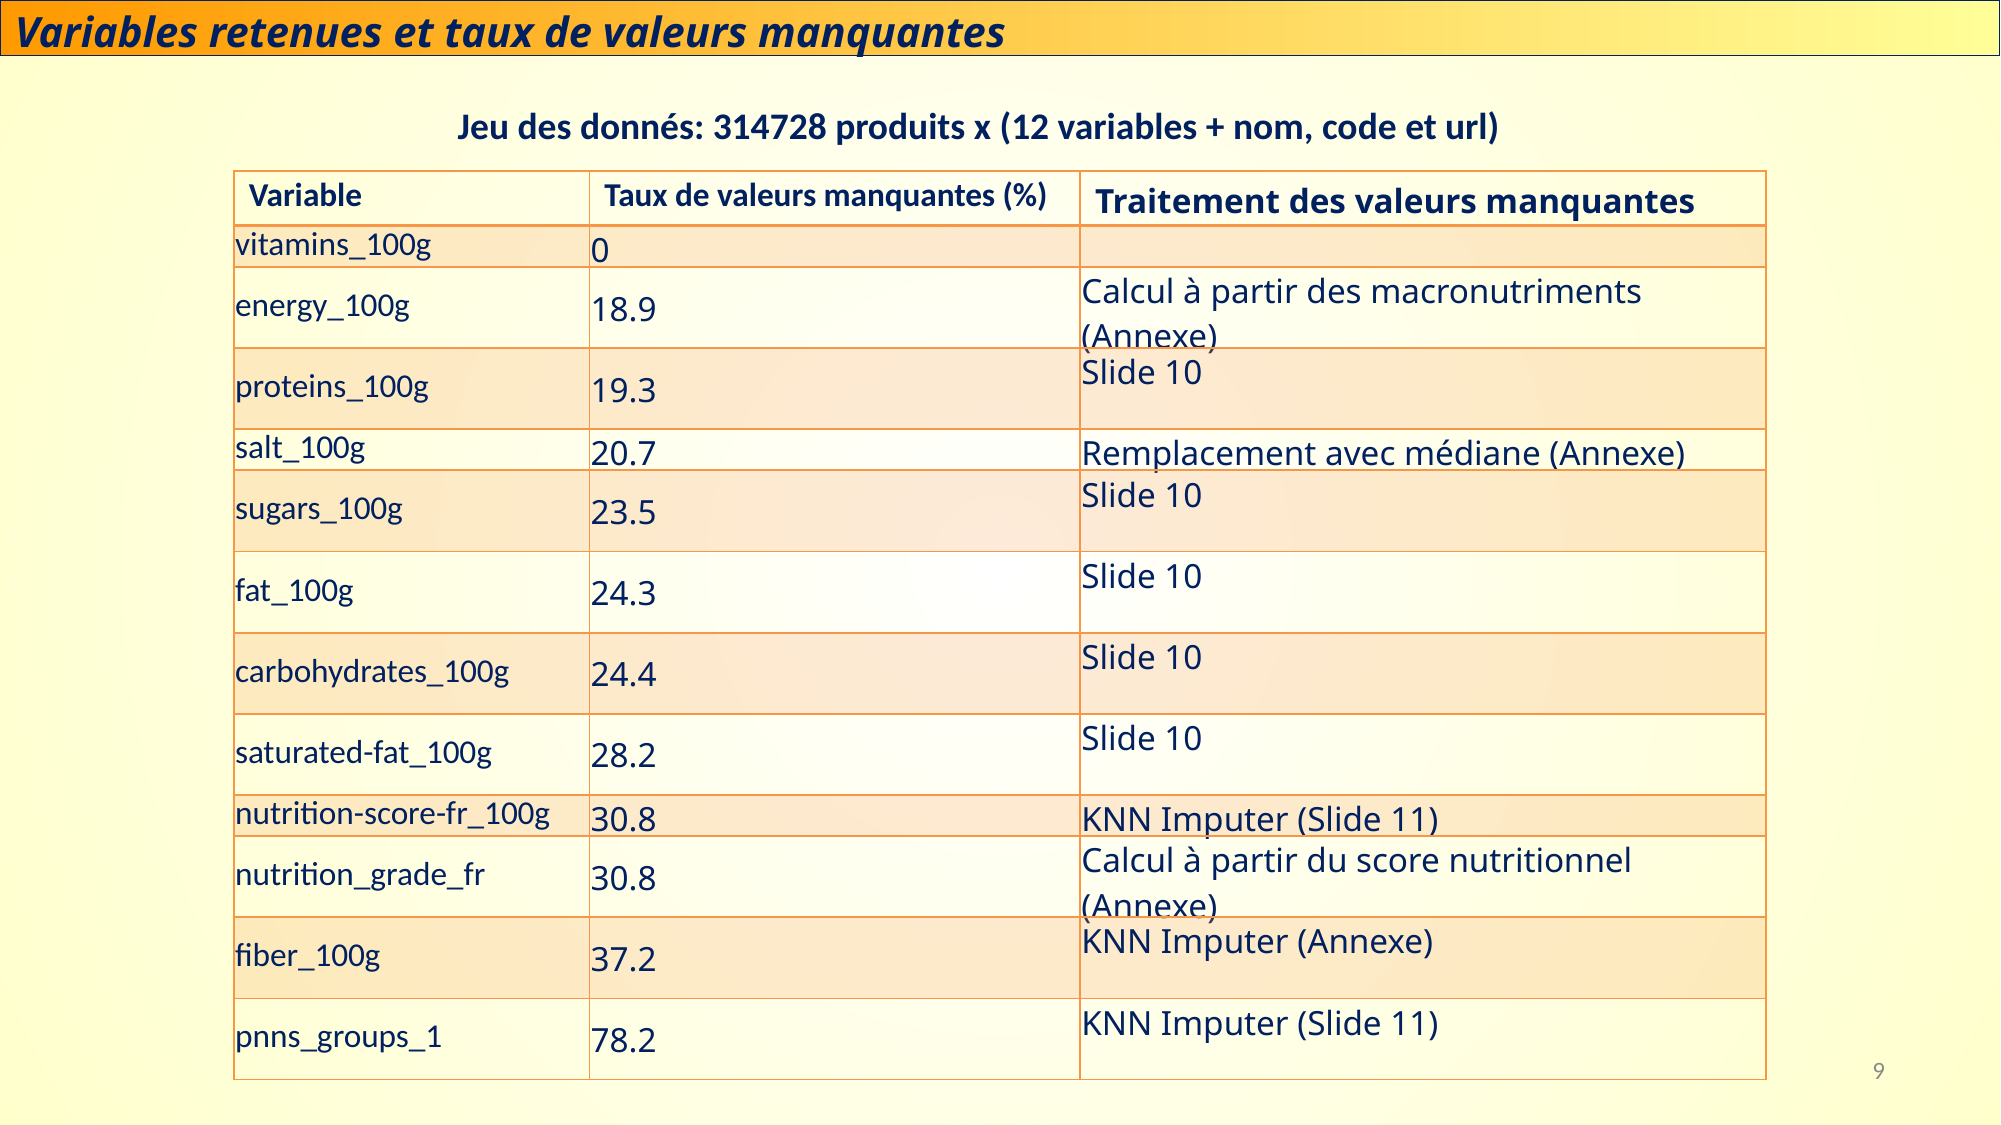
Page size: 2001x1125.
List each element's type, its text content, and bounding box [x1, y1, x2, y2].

table_cell 30.8 [590, 837, 1079, 916]
table_cell fiber_100g [235, 918, 589, 998]
table_cell 0 [590, 227, 1079, 266]
table_header Traitement des valeurs manquantes [1081, 172, 1765, 224]
table_cell 30.8 [590, 796, 1079, 835]
table_cell saturated-fat_100g [235, 715, 589, 794]
slide_number 9 [1433, 1039, 1900, 1100]
table_cell sugars_100g [235, 471, 589, 551]
table_cell KNN Imputer (Slide 11) [1081, 796, 1765, 835]
table_cell energy_100g [235, 268, 589, 347]
table_cell carbohydrates_100g [235, 634, 589, 713]
table_cell Slide 10 [1081, 349, 1765, 428]
table_cell [1081, 227, 1765, 266]
table_cell Remplacement avec médiane (Annexe) [1081, 430, 1765, 469]
table_cell fat_100g [235, 552, 589, 632]
table_cell 18.9 [590, 268, 1079, 347]
table_cell Slide 10 [1081, 715, 1765, 794]
text_box Jeu des donnés: 314728 produits x (12 variables + nom, code et url) [443, 94, 1557, 155]
table_cell nutrition_grade_fr [235, 837, 589, 916]
table_cell 28.2 [590, 715, 1079, 794]
table_cell nutrition-score-fr_100g [235, 796, 589, 835]
table_header Taux de valeurs manquantes (%) [590, 172, 1079, 224]
table_cell 24.4 [590, 634, 1079, 713]
text_box Variables retenues et taux de valeurs manquantes [0, 0, 2000, 56]
table_cell KNN Imputer (Annexe) [1081, 918, 1765, 998]
table_cell Slide 10 [1081, 471, 1765, 551]
table_cell Calcul à partir des macronutriments (Annexe) [1081, 268, 1765, 347]
table_cell 37.2 [590, 918, 1079, 998]
table_cell 19.3 [590, 349, 1079, 428]
table_header Variable [235, 172, 589, 224]
table_cell proteins_100g [235, 349, 589, 428]
table_cell 23.5 [590, 471, 1079, 551]
table_cell Calcul à partir du score nutritionnel (Annexe) [1081, 837, 1765, 916]
table_cell 20.7 [590, 430, 1079, 469]
table_cell vitamins_100g [235, 227, 589, 266]
table_cell pnns_groups_1 [235, 999, 589, 1079]
table_cell Slide 10 [1081, 552, 1765, 632]
table_cell 78.2 [590, 999, 1079, 1079]
table_cell KNN Imputer (Slide 11) [1081, 999, 1765, 1079]
table_cell 24.3 [590, 552, 1079, 632]
table_cell salt_100g [235, 430, 589, 469]
table_cell Slide 10 [1081, 634, 1765, 713]
